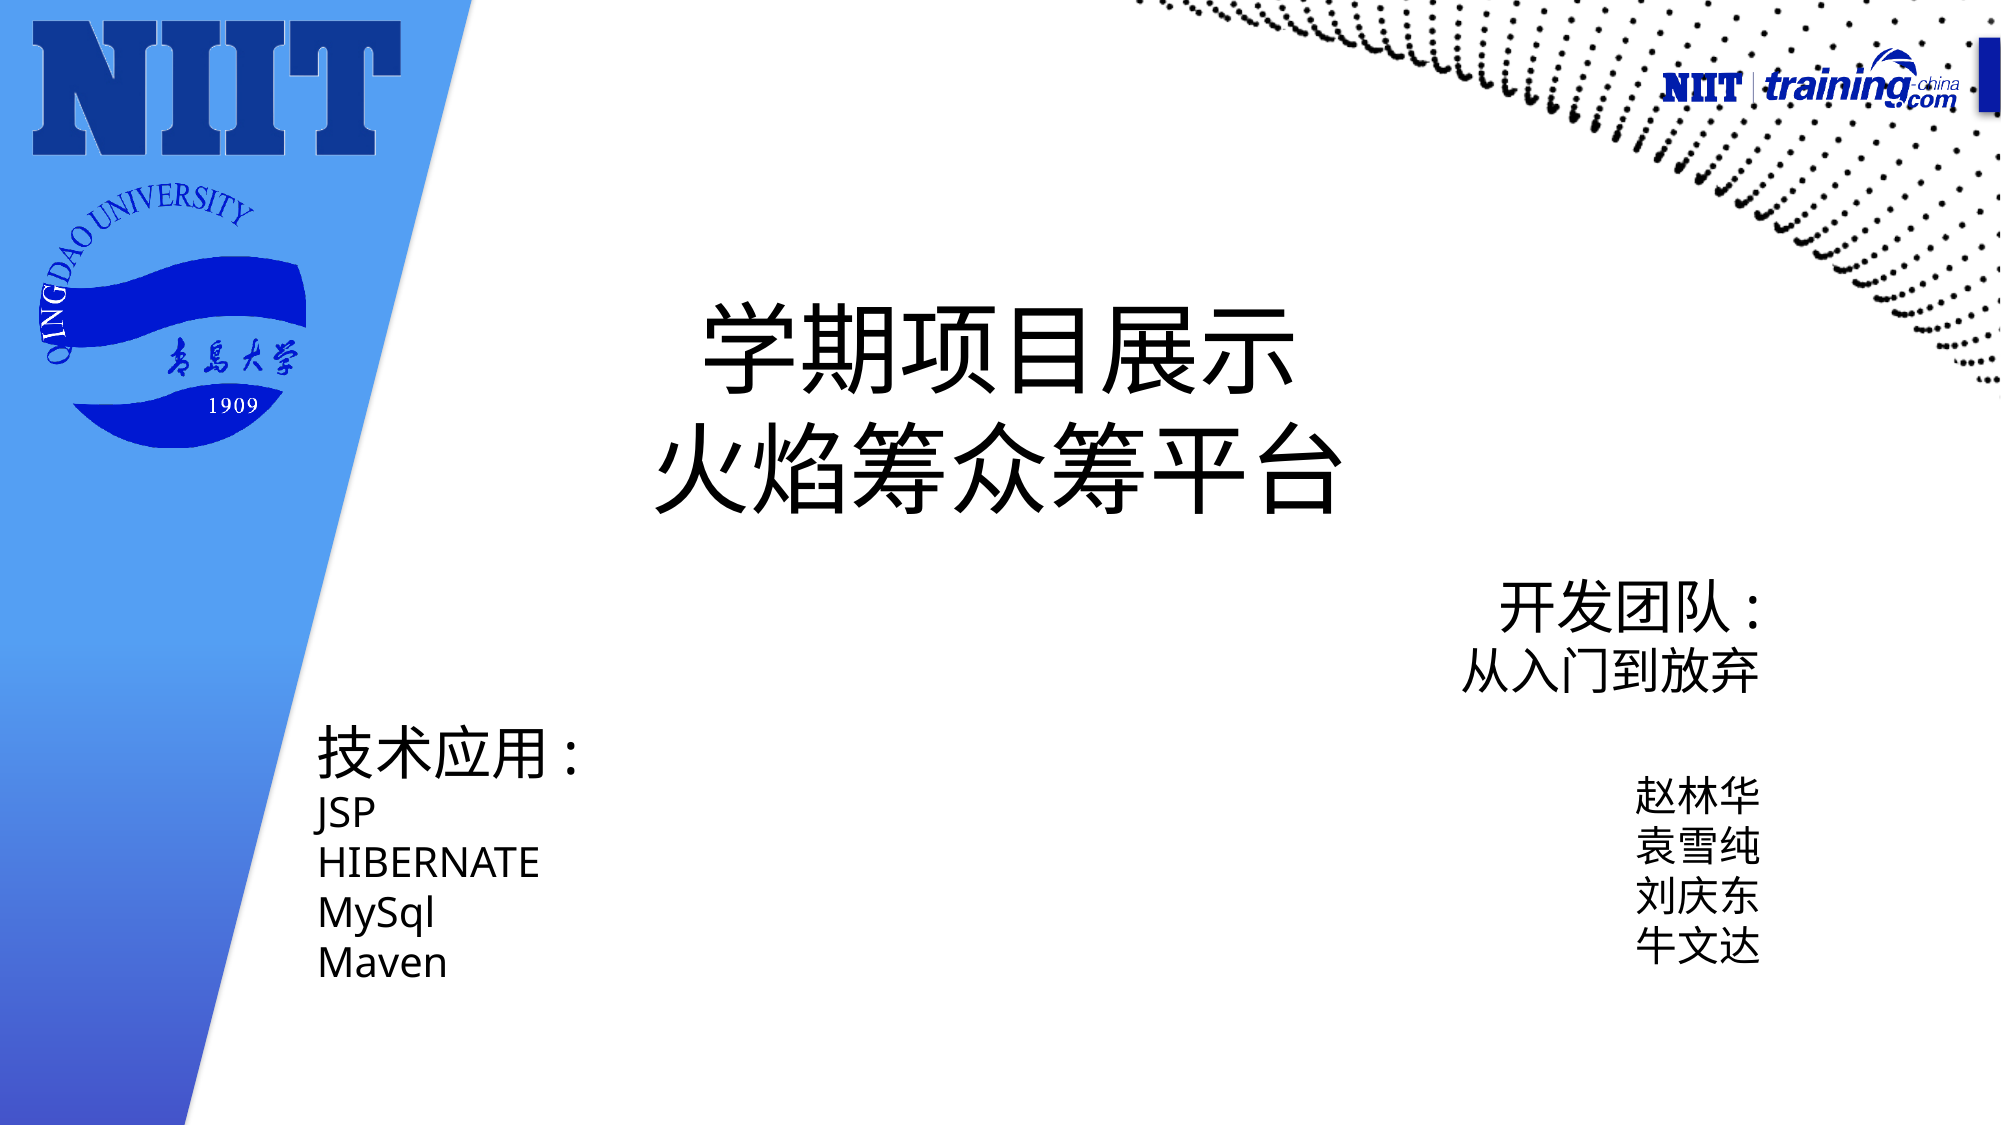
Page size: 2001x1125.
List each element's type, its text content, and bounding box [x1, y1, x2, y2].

picture [892, 0, 2001, 1002]
title 学期项目展示 火焰筹众筹平台 [249, 236, 1750, 538]
text_box 技术应用: JSP HIBERNATE MySql Maven [305, 594, 1056, 1038]
picture [0, 0, 437, 448]
subtitle 开发团队: 从入门到放弃 赵林华 袁雪纯 刘庆东 牛文达 [1056, 594, 1773, 945]
